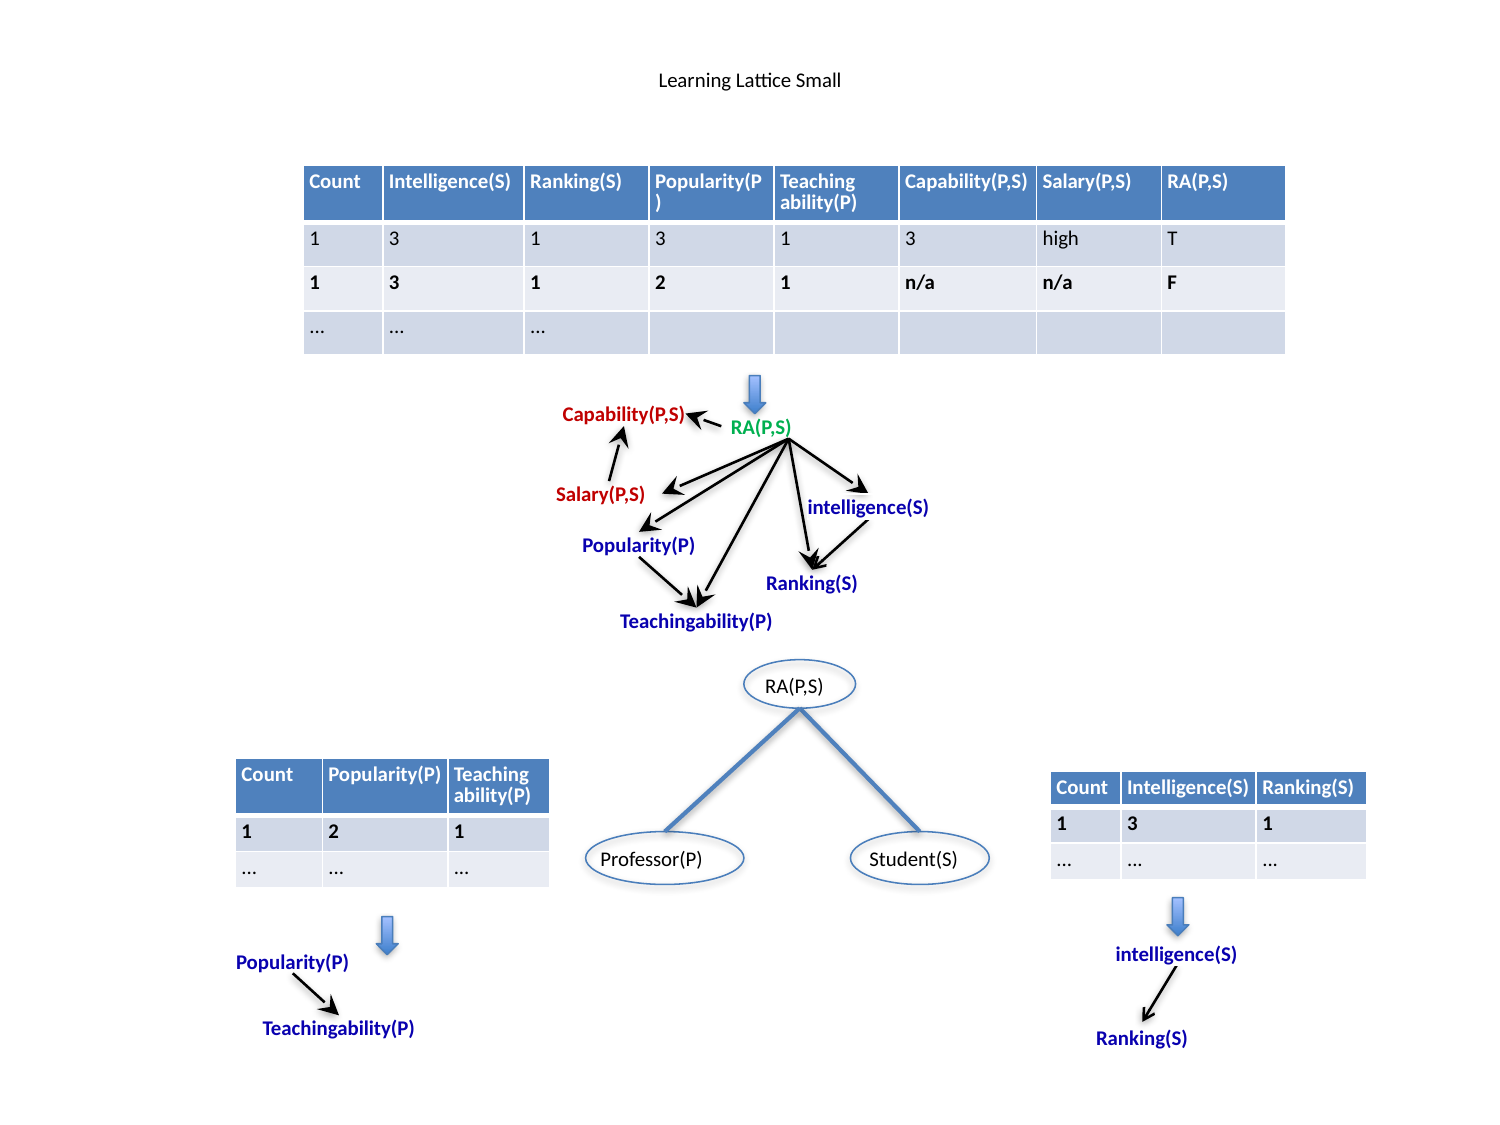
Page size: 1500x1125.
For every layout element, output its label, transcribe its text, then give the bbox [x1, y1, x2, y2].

table_header Popularity(P) [650, 166, 773, 220]
table_cell ... [449, 852, 549, 887]
table_cell 1 [775, 225, 898, 266]
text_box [664, 707, 800, 832]
table_header Capability(P,S) [900, 166, 1036, 220]
table_cell 1 [1051, 810, 1120, 842]
table_cell T [1162, 225, 1285, 266]
table_cell 1 [525, 267, 648, 310]
table_cell 1 [304, 267, 382, 310]
table_cell 3 [1122, 810, 1255, 842]
table_cell F [1162, 267, 1285, 310]
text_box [235, 947, 418, 1041]
table_cell ... [384, 312, 523, 354]
table_cell 1 [525, 225, 648, 266]
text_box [743, 659, 857, 706]
table_header Count [1051, 772, 1120, 804]
table_cell [775, 312, 898, 354]
table_cell 3 [384, 225, 523, 266]
table_cell 2 [323, 818, 447, 851]
table_cell ... [525, 312, 648, 354]
table_cell 1 [1257, 810, 1366, 842]
table_cell ... [1257, 844, 1366, 879]
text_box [1141, 965, 1177, 1023]
table_header Teaching ability(P) [449, 759, 549, 813]
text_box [802, 707, 921, 832]
table_header Popularity(P) [323, 759, 447, 813]
table_header Intelligence(S) [1122, 772, 1255, 804]
table_cell ... [1122, 844, 1255, 879]
table_header Ranking(S) [1257, 772, 1366, 804]
table_header Count [304, 166, 382, 220]
table_cell [900, 312, 1036, 354]
table_cell ... [236, 852, 322, 887]
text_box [555, 400, 931, 634]
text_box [850, 831, 994, 885]
table_header Count [236, 759, 322, 813]
text_box Ranking(S) [1096, 1024, 1189, 1050]
table_cell 1 [304, 225, 382, 266]
table_cell 3 [650, 225, 773, 266]
table_cell 1 [236, 818, 322, 851]
table_cell [1037, 312, 1161, 354]
table_cell 3 [384, 267, 523, 310]
table_cell 1 [775, 267, 898, 310]
text_box [375, 915, 399, 946]
table_header RA(P,S) [1162, 166, 1285, 220]
table_cell n/a [1037, 267, 1161, 310]
table_cell ... [1051, 844, 1120, 879]
title Learning Lattice Small [75, 45, 1425, 114]
table_header Salary(P,S) [1037, 166, 1161, 220]
text_box [1166, 896, 1190, 937]
table_cell high [1037, 225, 1161, 266]
table_header Intelligence(S) [384, 166, 523, 220]
table_cell 2 [650, 267, 773, 310]
table_cell 1 [449, 818, 549, 851]
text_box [585, 831, 745, 885]
text_box intelligence(S) [1115, 940, 1238, 966]
table_cell ... [323, 852, 447, 887]
table_header Teaching ability(P) [775, 166, 898, 220]
table_cell 3 [900, 225, 1036, 266]
text_box [748, 374, 761, 399]
table_cell ... [304, 312, 382, 354]
table_cell n/a [900, 267, 1036, 310]
table_cell [1162, 312, 1285, 354]
table_cell [650, 312, 773, 354]
table_header Ranking(S) [525, 166, 648, 220]
